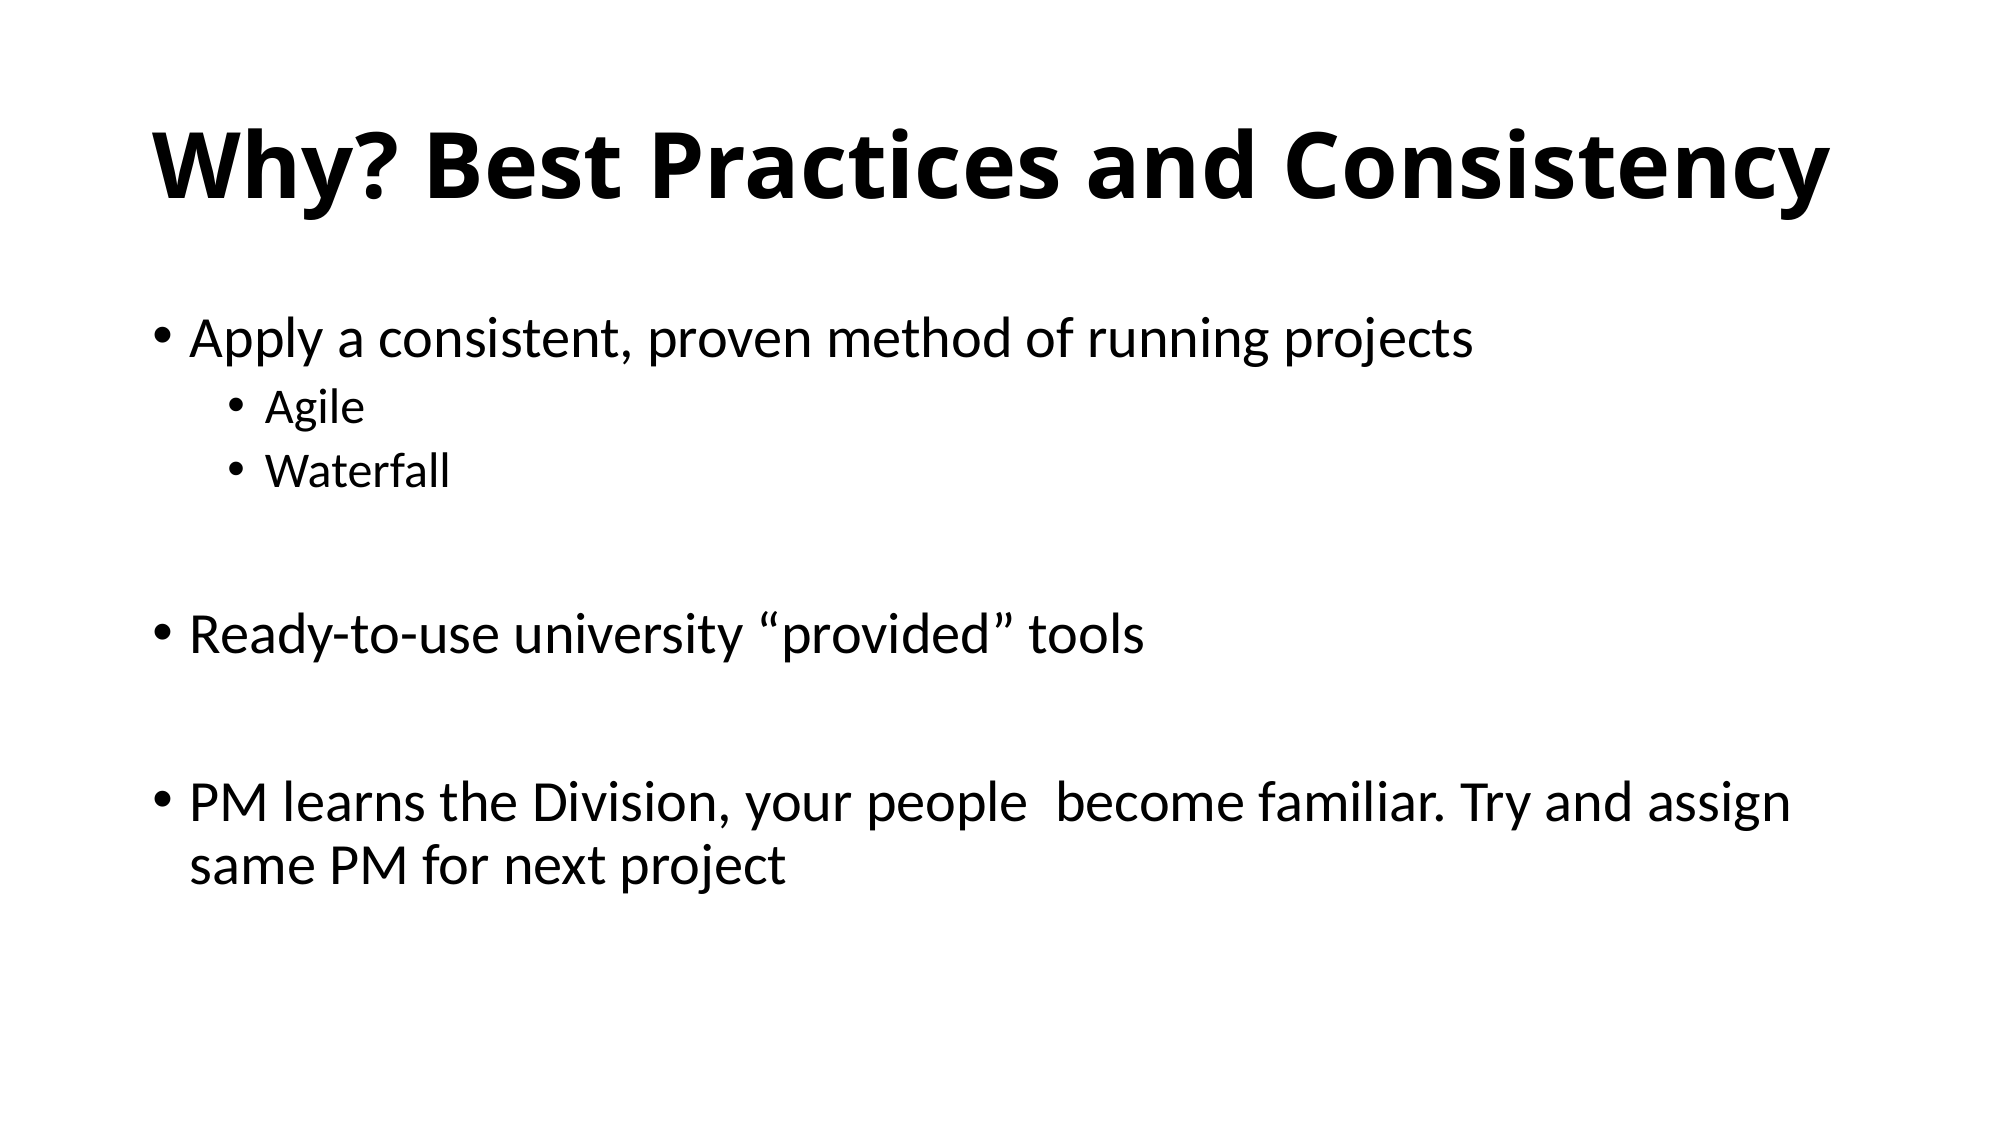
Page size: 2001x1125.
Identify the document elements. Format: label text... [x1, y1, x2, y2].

list Apply a consistent, proven method of running projects Agile Waterfall Ready-to-use university “provided” tools PM learns the Division, your people become familiar. Try and assign same PM for next project [137, 299, 1863, 1014]
title Why? Best Practices and Consistency [137, 59, 1863, 278]
